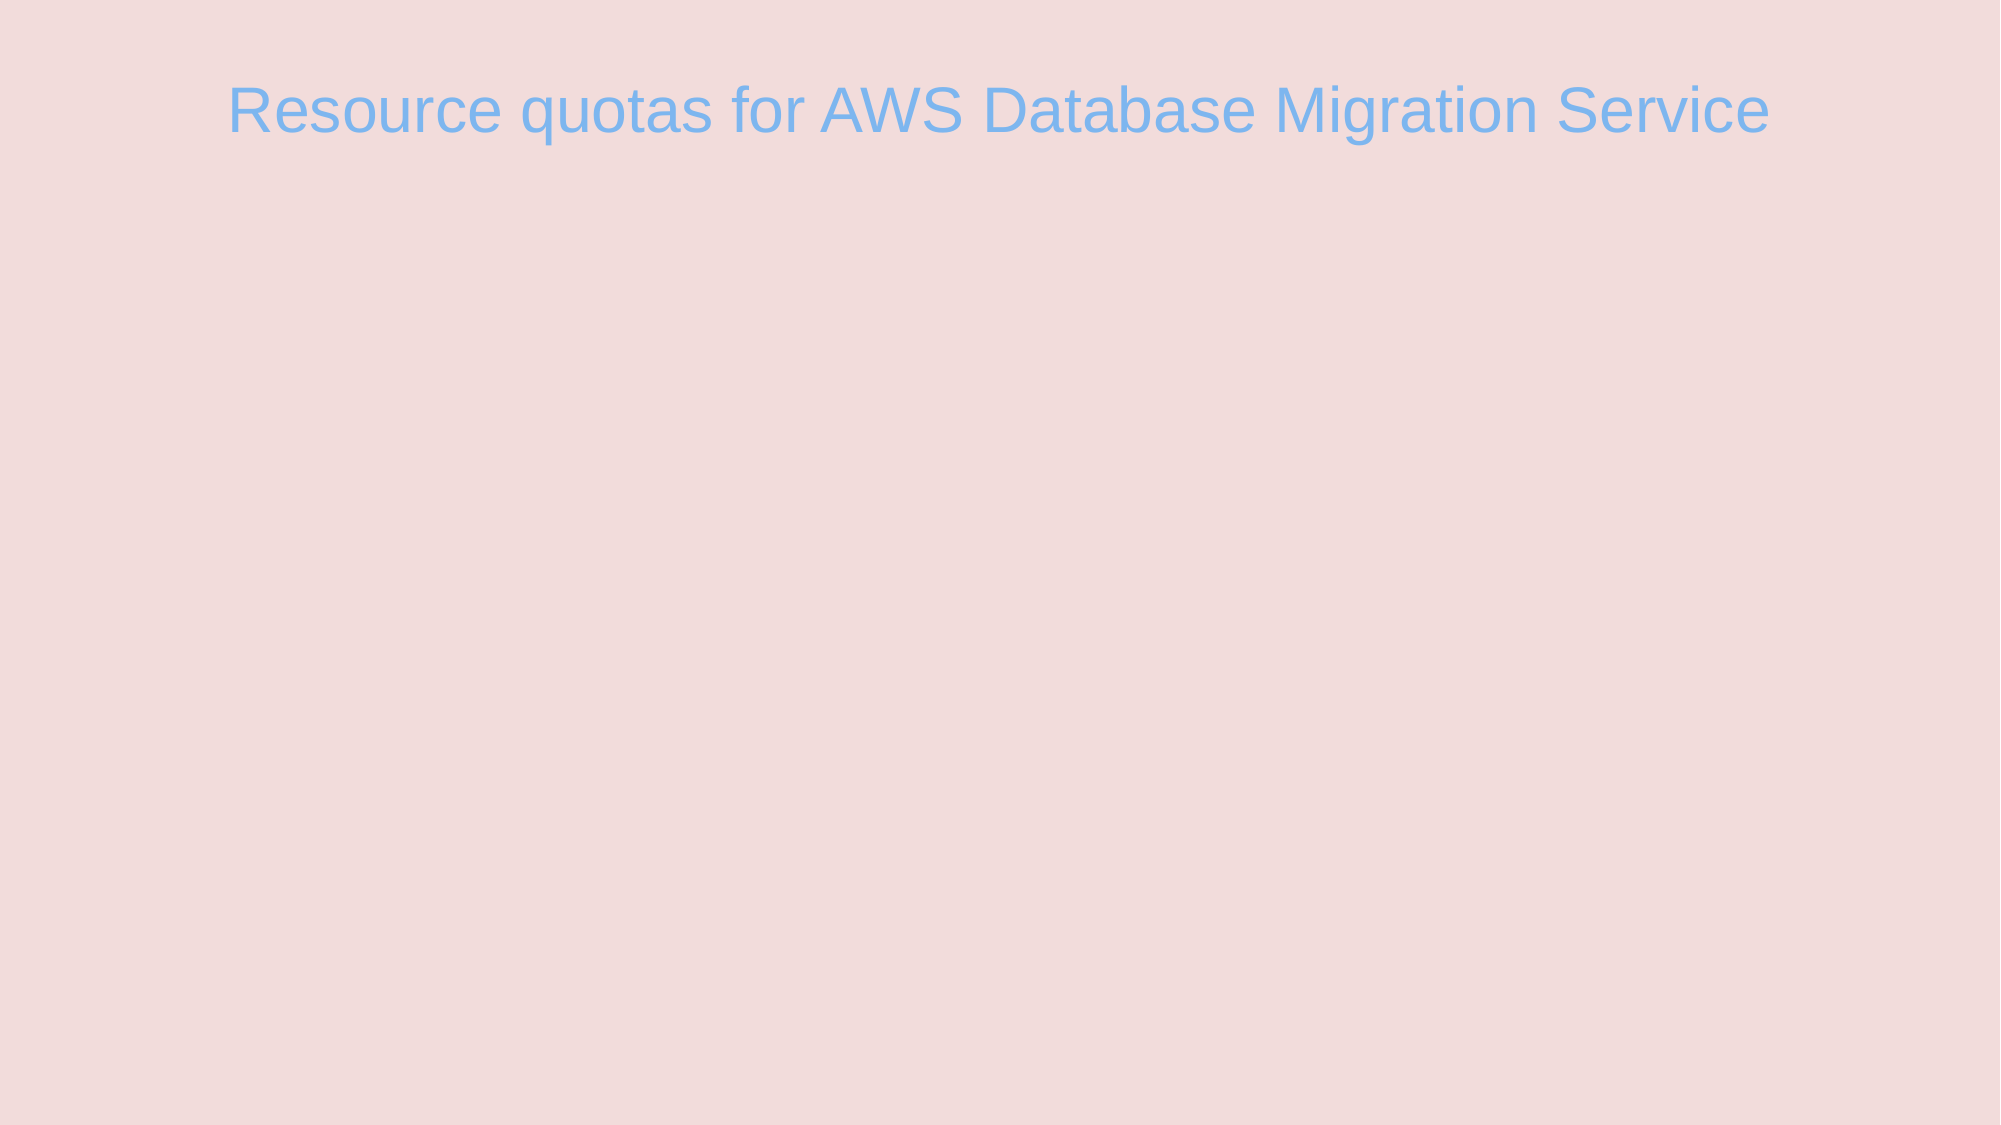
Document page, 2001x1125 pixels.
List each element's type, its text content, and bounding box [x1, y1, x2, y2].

title Resource quotas for AWS Database Migration Service [137, 59, 1863, 154]
